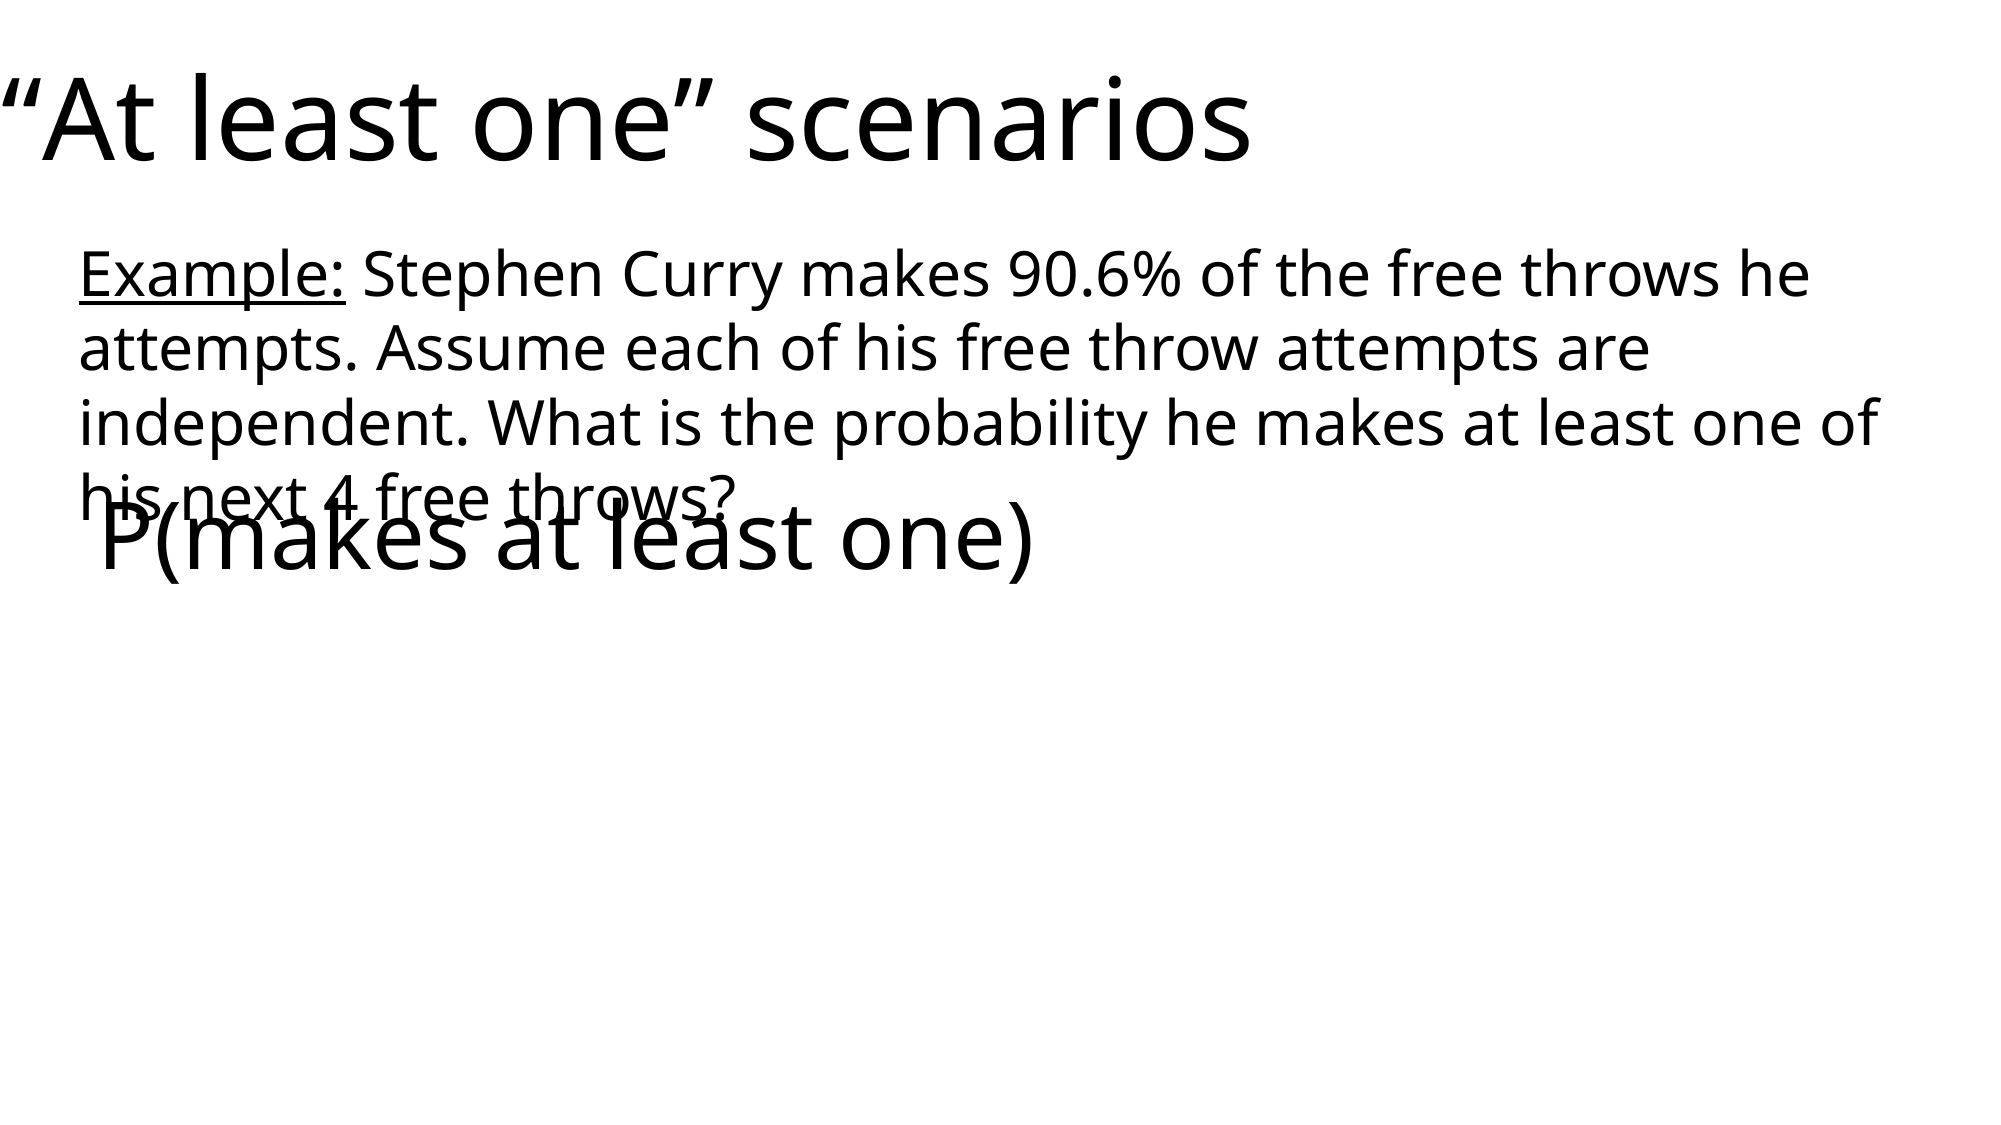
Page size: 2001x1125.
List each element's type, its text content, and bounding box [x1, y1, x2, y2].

text_box “At least one” scenarios [0, 38, 1270, 191]
text_box P(makes at least one) [82, 541, 1937, 596]
text_box Example: Stephen Curry makes 90.6% of the free throws he attempts. Assume each of his free throw attempts are independent. What is the probability he makes at least one of his next 4 free throws? [63, 226, 1937, 541]
